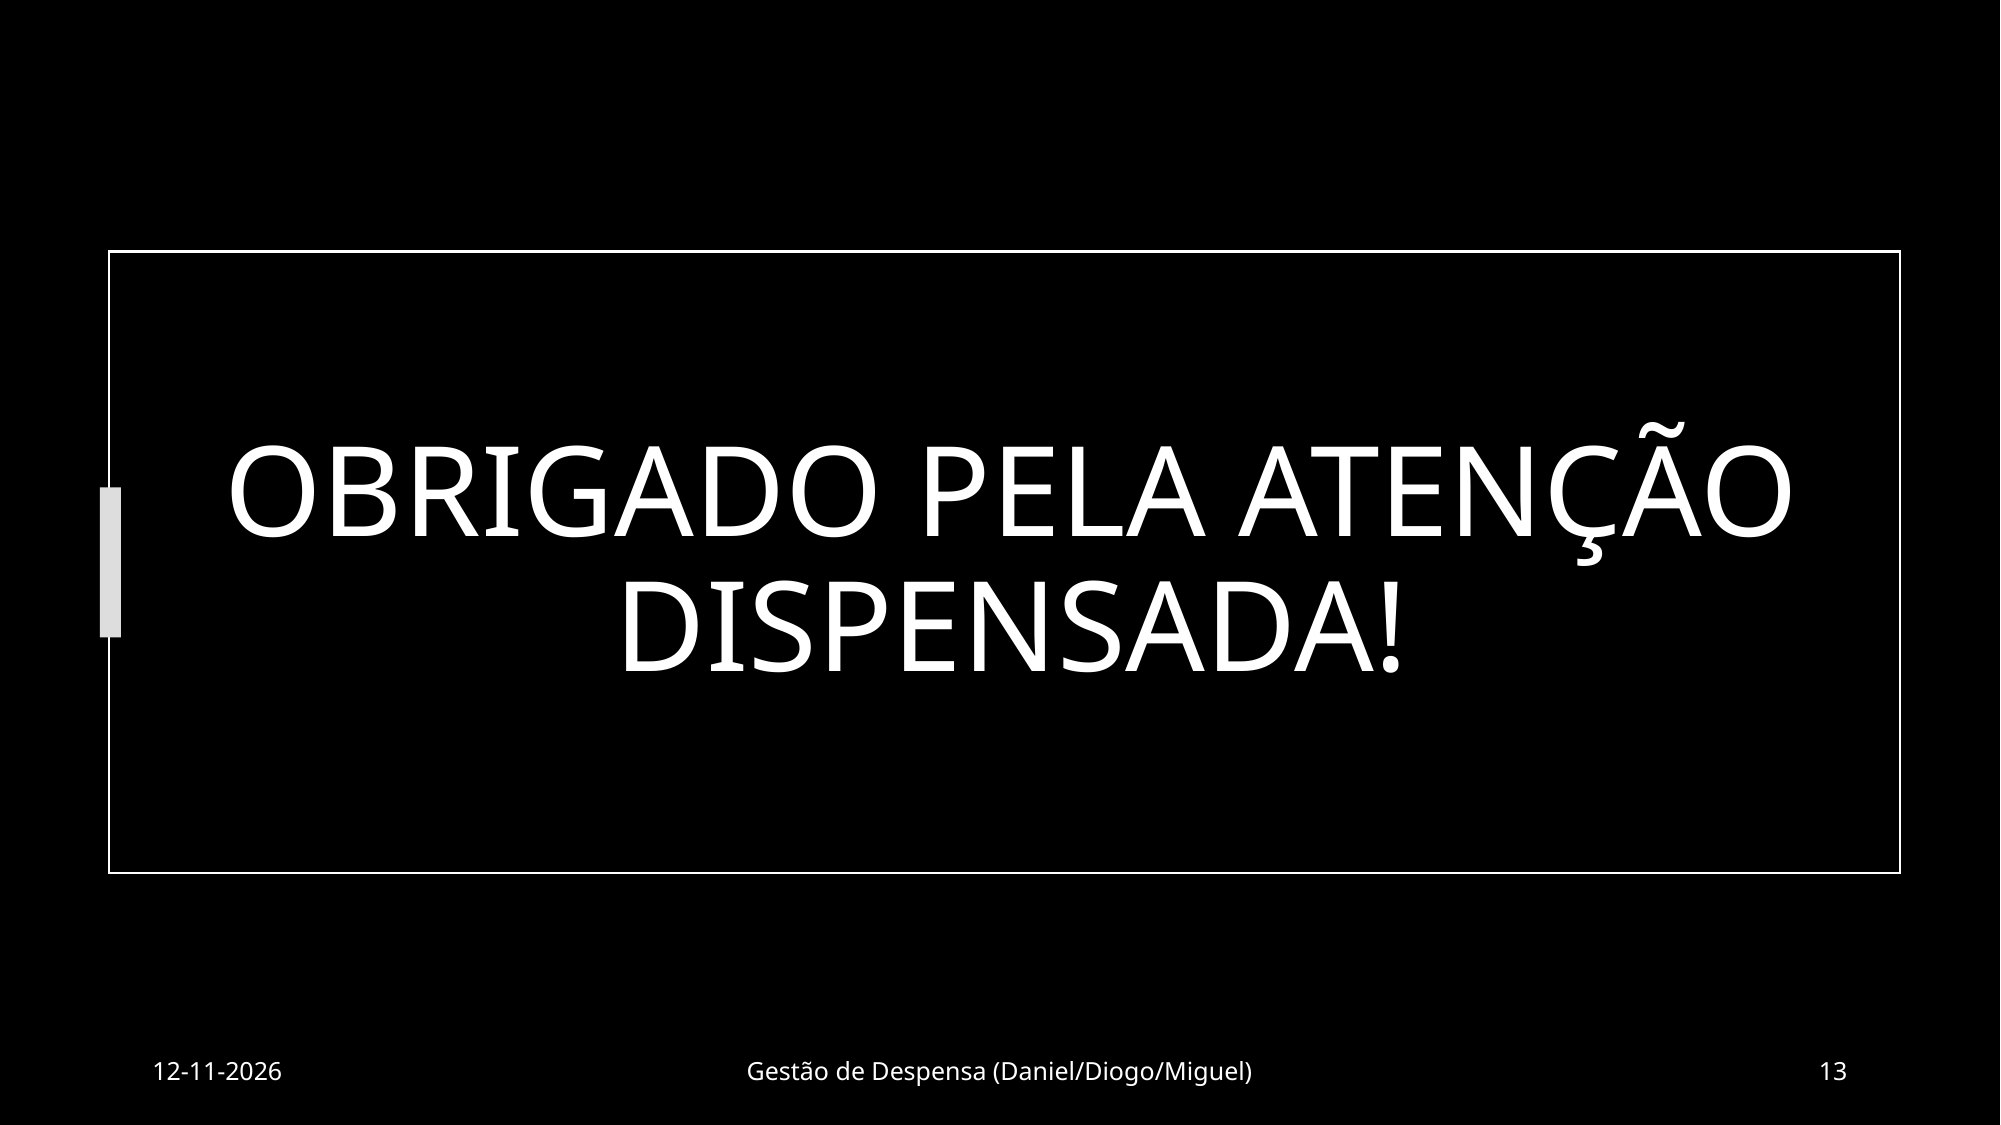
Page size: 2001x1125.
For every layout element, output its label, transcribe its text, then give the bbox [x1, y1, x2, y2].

footer Gestão de Despensa (Daniel/Diogo/Miguel) [662, 1042, 1338, 1103]
title OBRIGADO PELA ATENÇÃO DISPENSADA! [176, 318, 1847, 809]
slide_number 13 [1412, 1042, 1863, 1103]
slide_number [137, 1042, 588, 1103]
